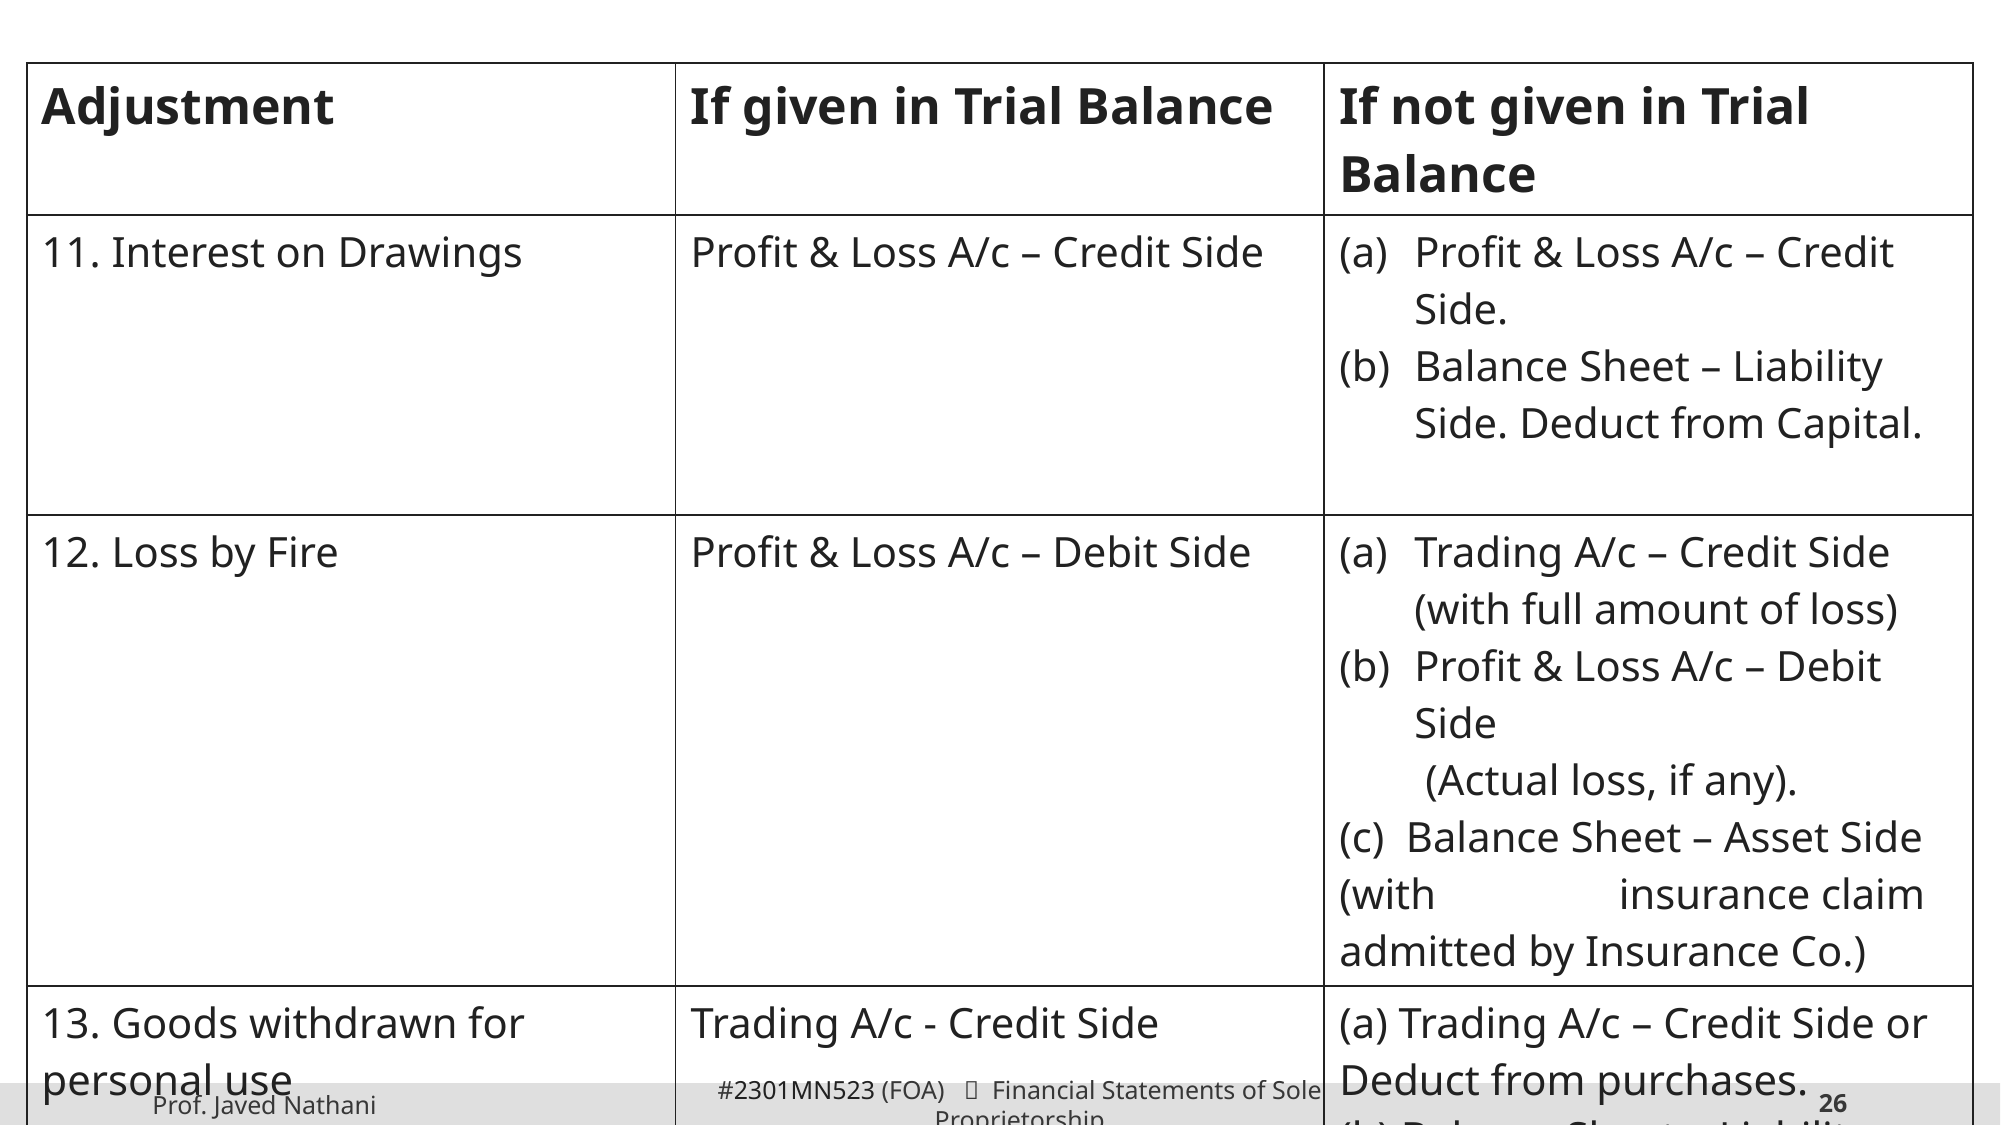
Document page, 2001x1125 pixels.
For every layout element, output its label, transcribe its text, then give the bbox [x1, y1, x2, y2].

table_cell Trading A/c - Credit Side [676, 987, 1323, 1125]
table_cell Profit & Loss A/c – Debit Side [676, 516, 1323, 985]
table_cell Profit & Loss A/c – Credit Side. Balance Sheet – Liability Side. Deduct from Capital. [1325, 216, 1972, 514]
table_cell Profit & Loss A/c – Credit Side [676, 216, 1323, 514]
table_header If given in Trial Balance [676, 64, 1323, 214]
table_cell 12. Loss by Fire [28, 516, 675, 985]
table_header If not given in Trial Balance [1325, 64, 1972, 214]
table_header Adjustment [28, 64, 675, 214]
table_cell Trading A/c – Credit Side (with full amount of loss) Profit & Loss A/c – Debit Side (Actual loss, if any). (c) Balance Sheet – Asset Side (with insurance claim admitted by Insurance Co.) [1325, 516, 1972, 985]
table_cell 11. Interest on Drawings [28, 216, 675, 514]
table_cell (a) Trading A/c – Credit Side or Deduct from purchases. (b) Balance Sheet – Liability Side (Deduct from Capital as Drawings) [1325, 987, 1972, 1125]
table_cell 13. Goods withdrawn for personal use [28, 987, 675, 1125]
